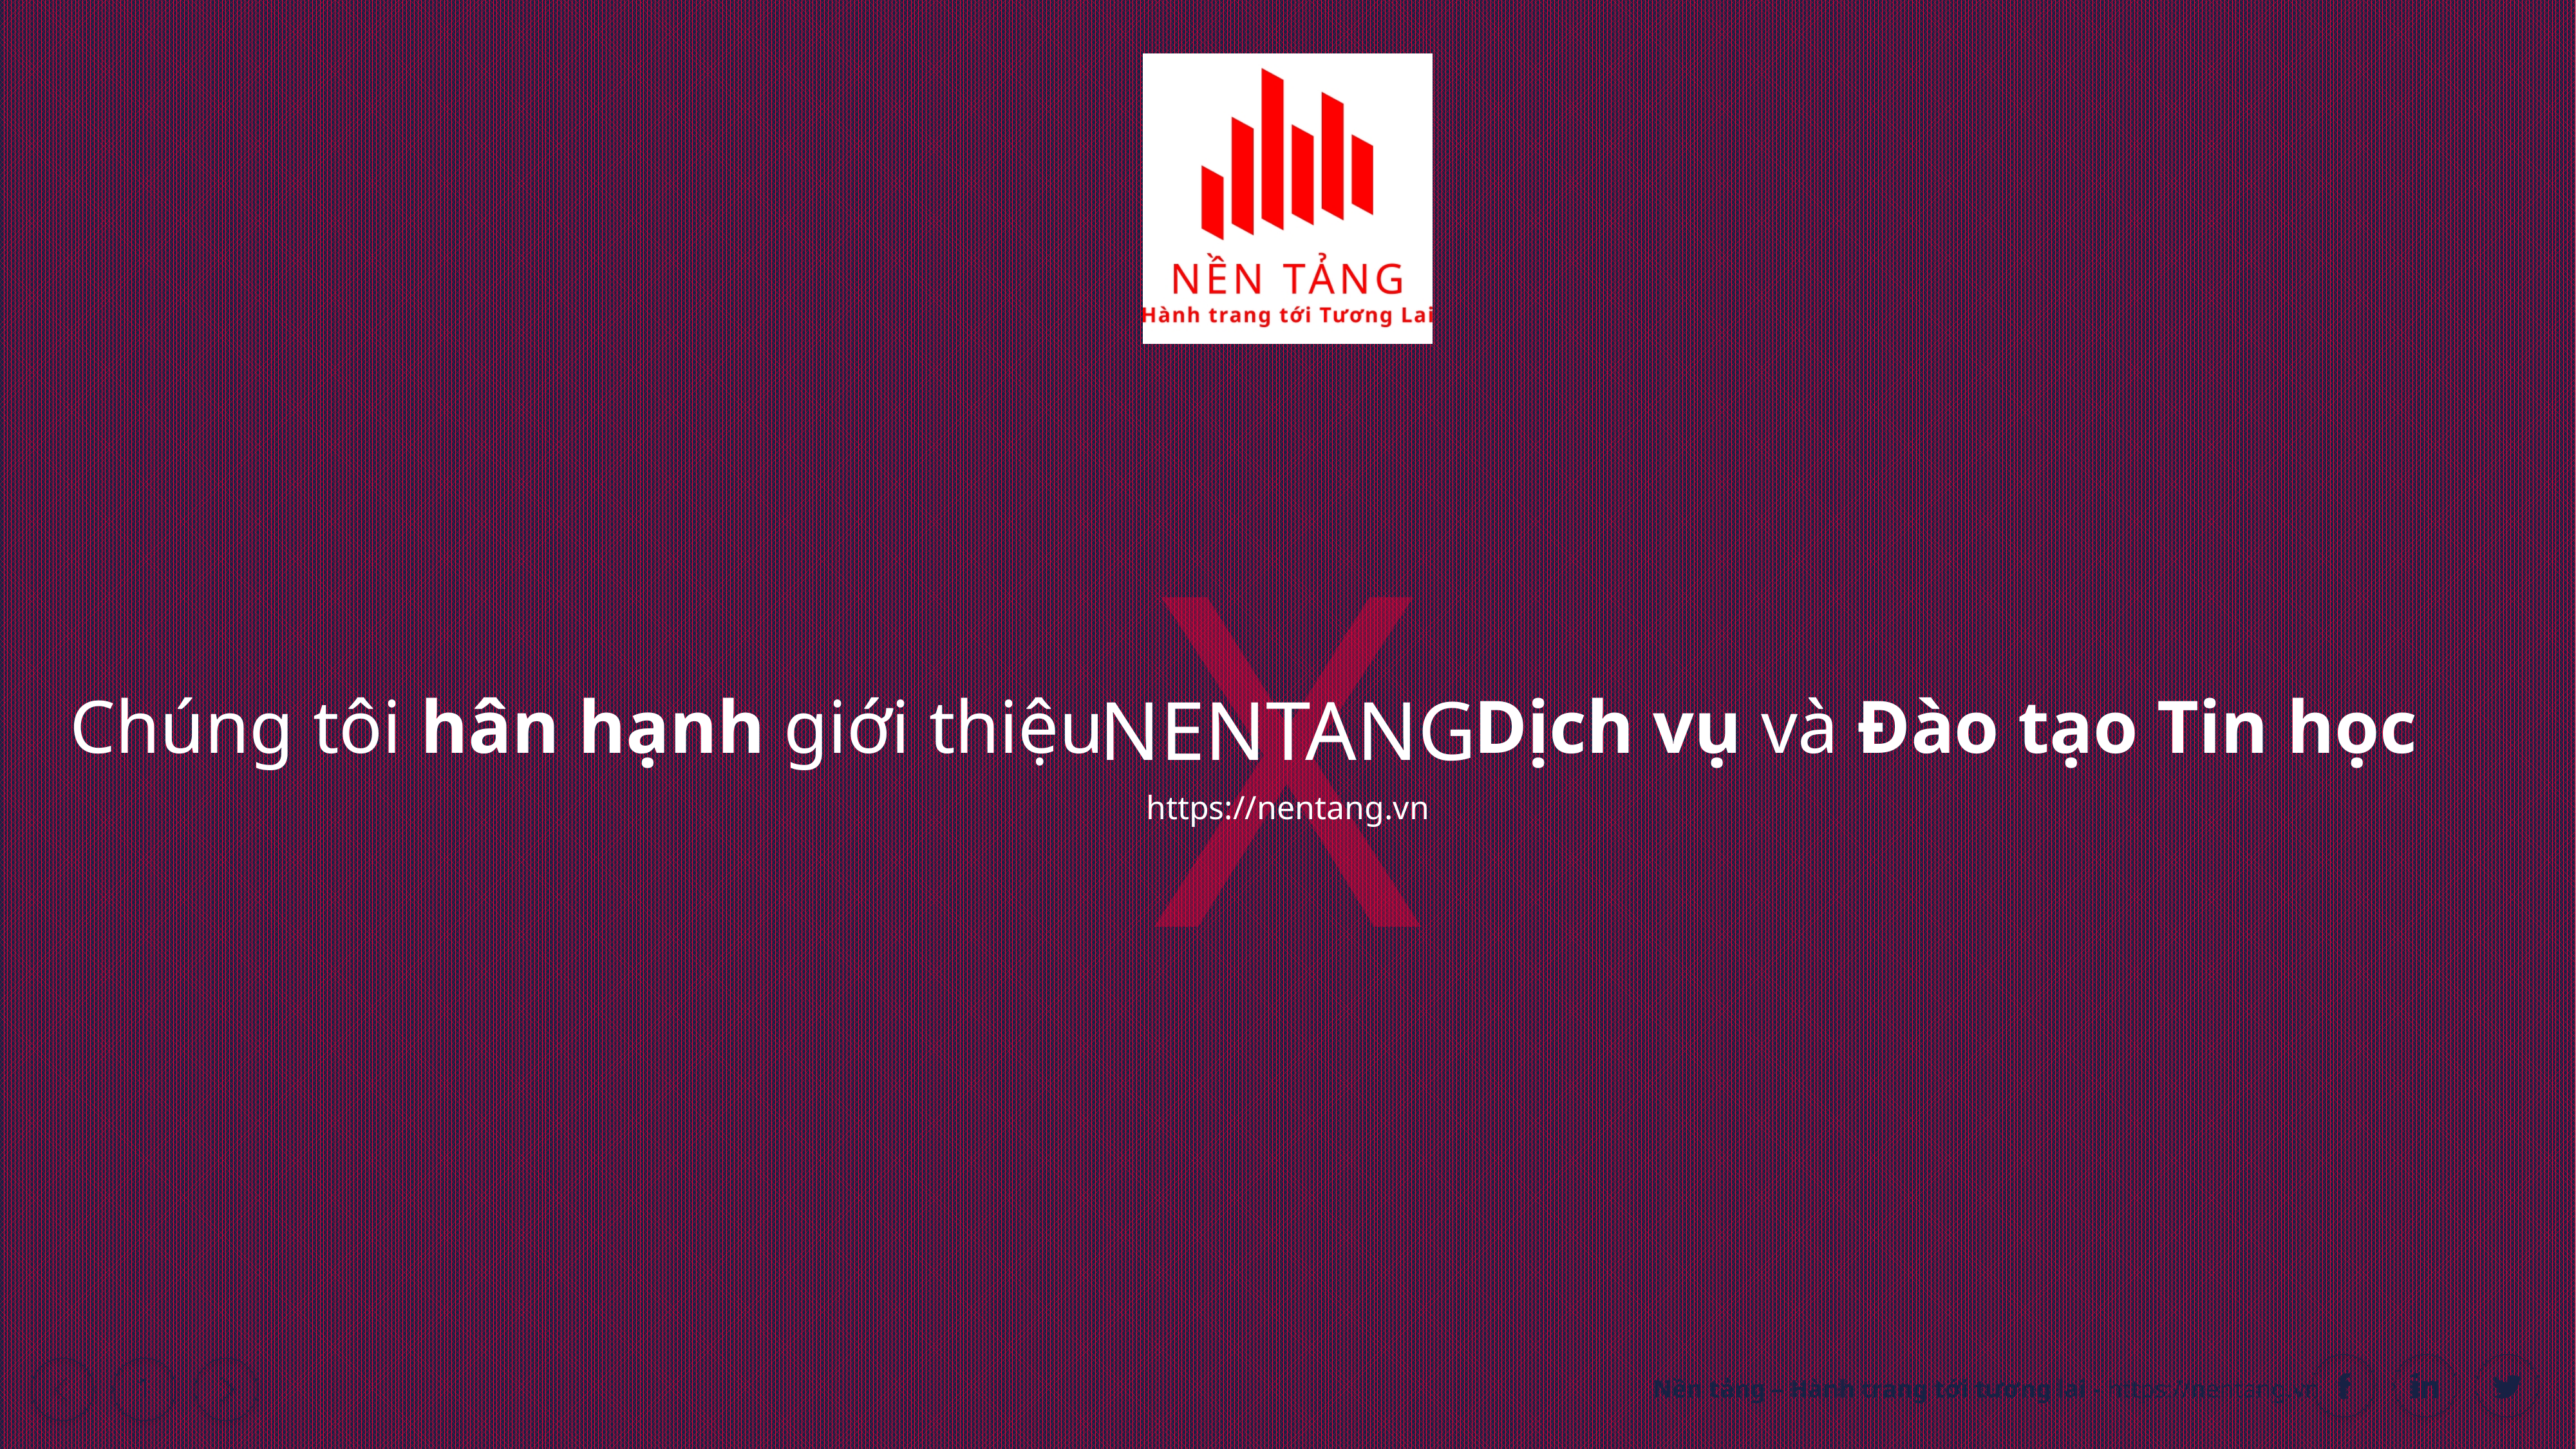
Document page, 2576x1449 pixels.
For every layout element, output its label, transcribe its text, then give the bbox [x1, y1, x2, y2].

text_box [946, 383, 1629, 1066]
text_box Chúng tôi hân hạnh giới thiệu [60, 676, 943, 772]
picture [1142, 53, 1433, 344]
text_box Dịch vụ và Đào tạo Tin học [1633, 676, 2427, 772]
